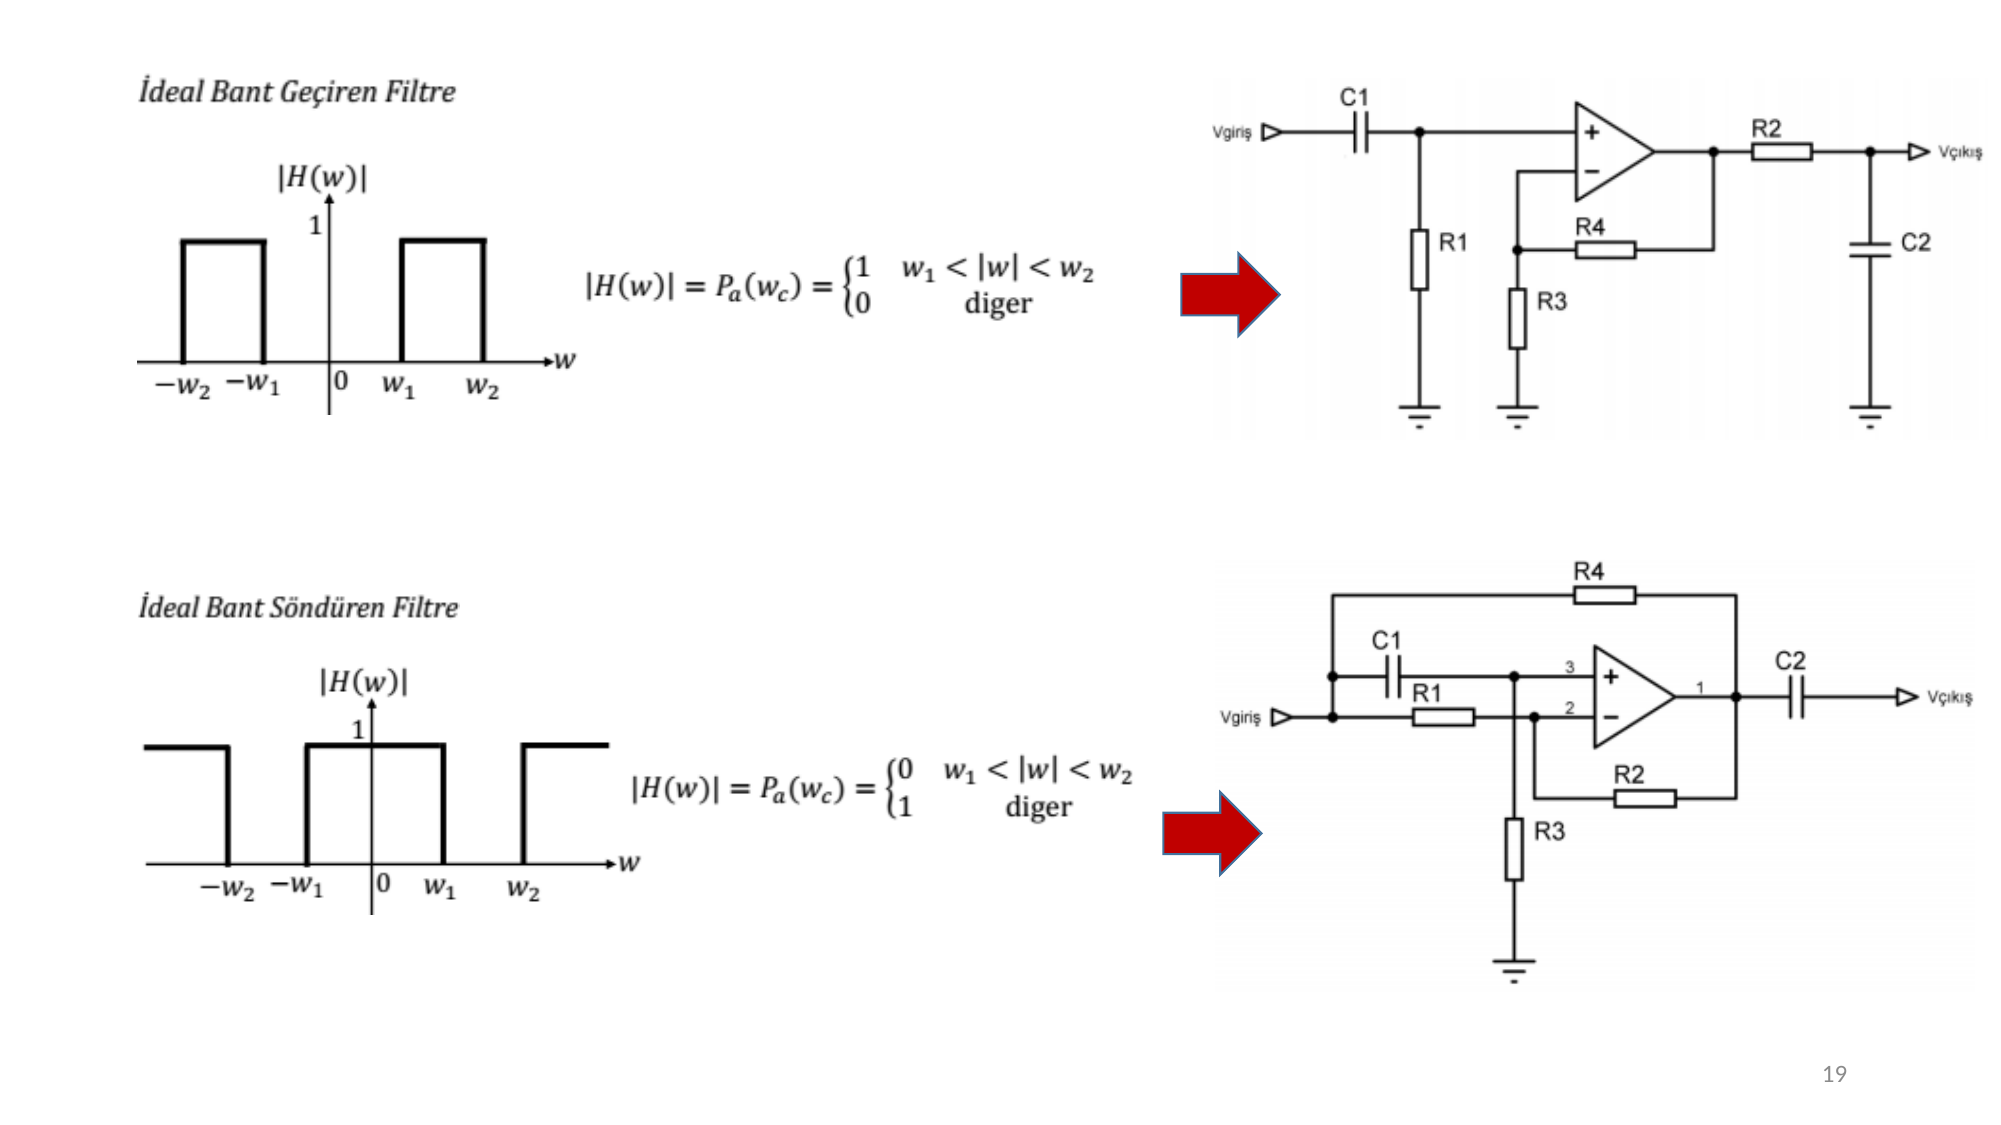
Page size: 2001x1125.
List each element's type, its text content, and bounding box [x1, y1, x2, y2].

picture [1205, 559, 1975, 993]
picture [137, 59, 471, 111]
picture [137, 656, 1138, 915]
picture [137, 156, 1099, 415]
slide_number 19 [1412, 1042, 1863, 1103]
text_box [1162, 811, 1205, 856]
text_box [1180, 272, 1212, 317]
picture [137, 591, 460, 626]
picture [1212, 68, 1988, 453]
